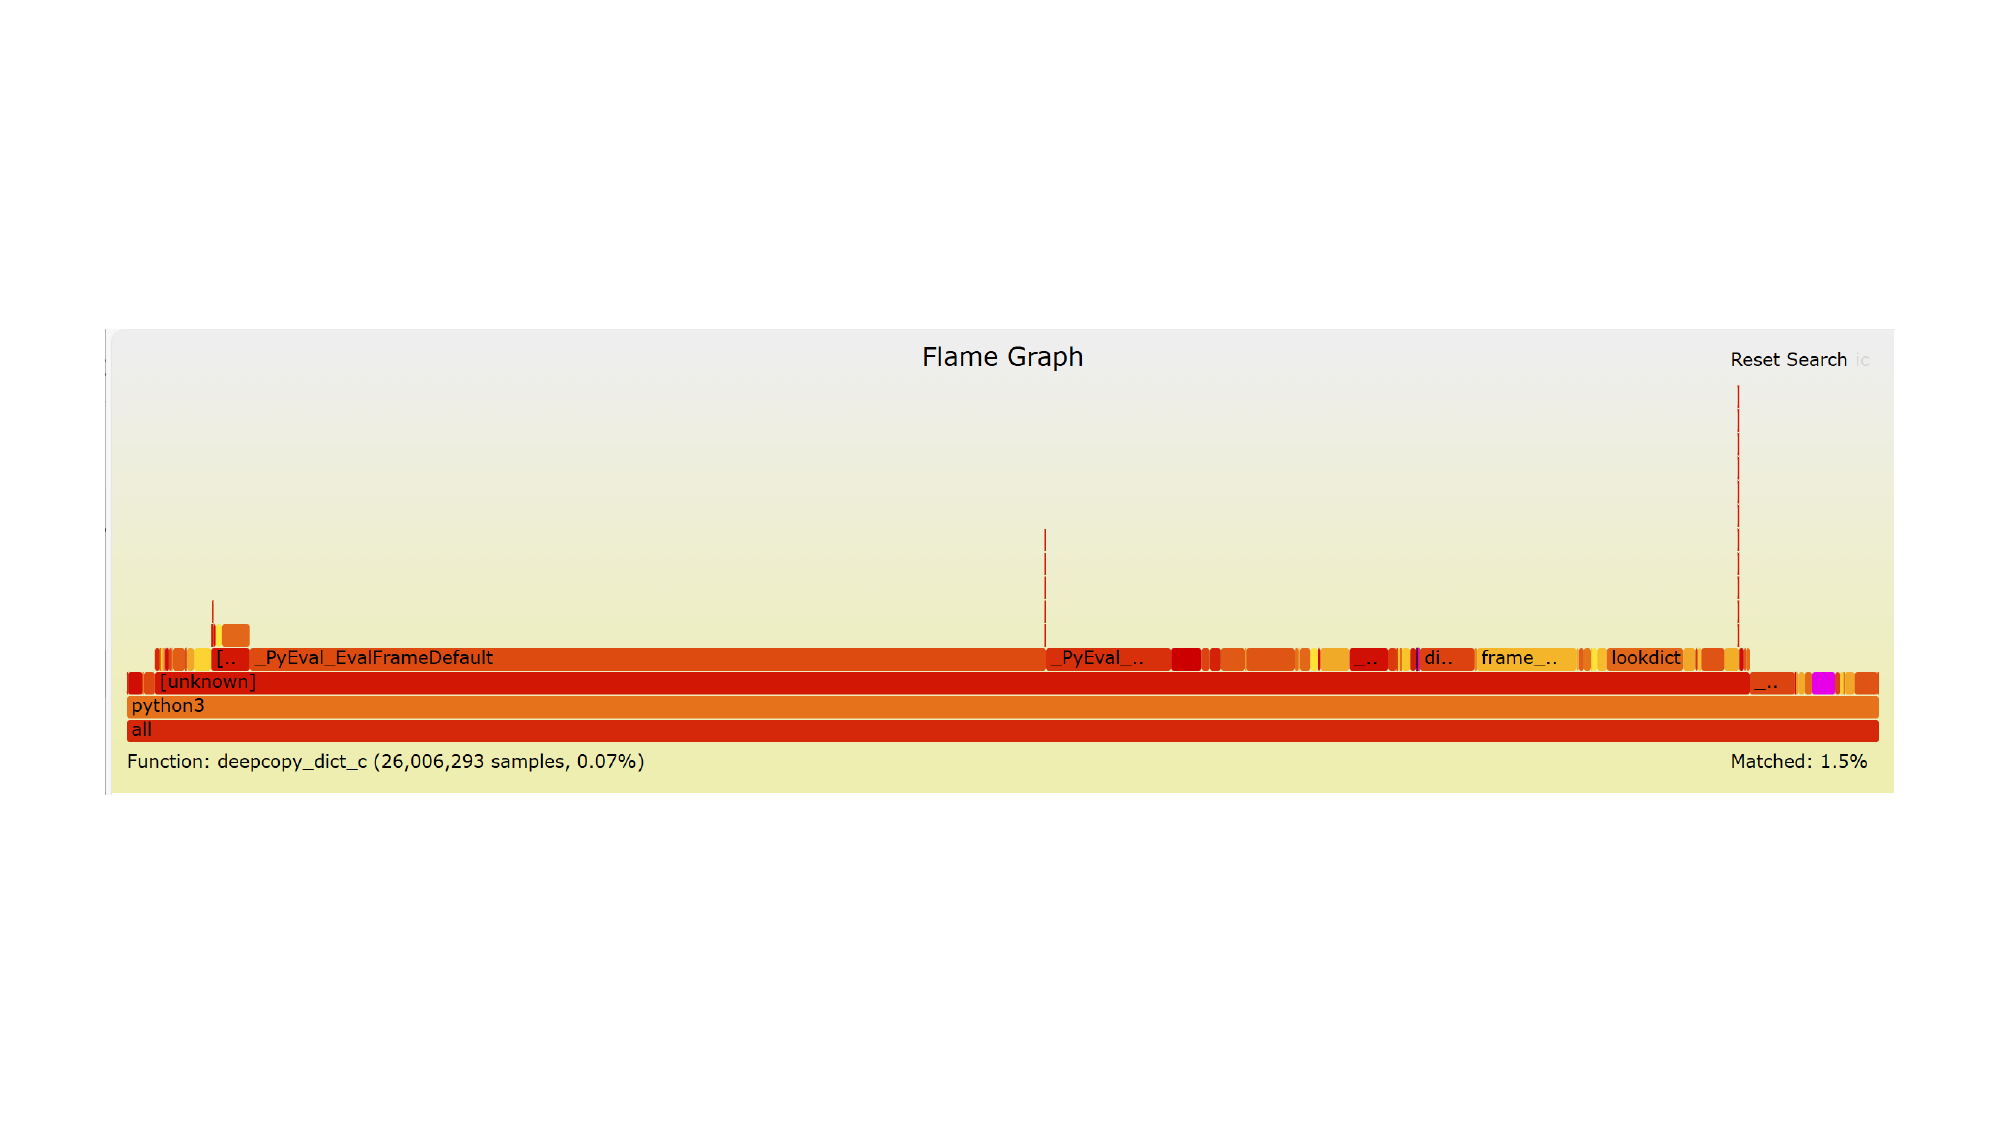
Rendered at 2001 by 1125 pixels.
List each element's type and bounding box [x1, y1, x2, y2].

picture [104, 329, 1895, 796]
